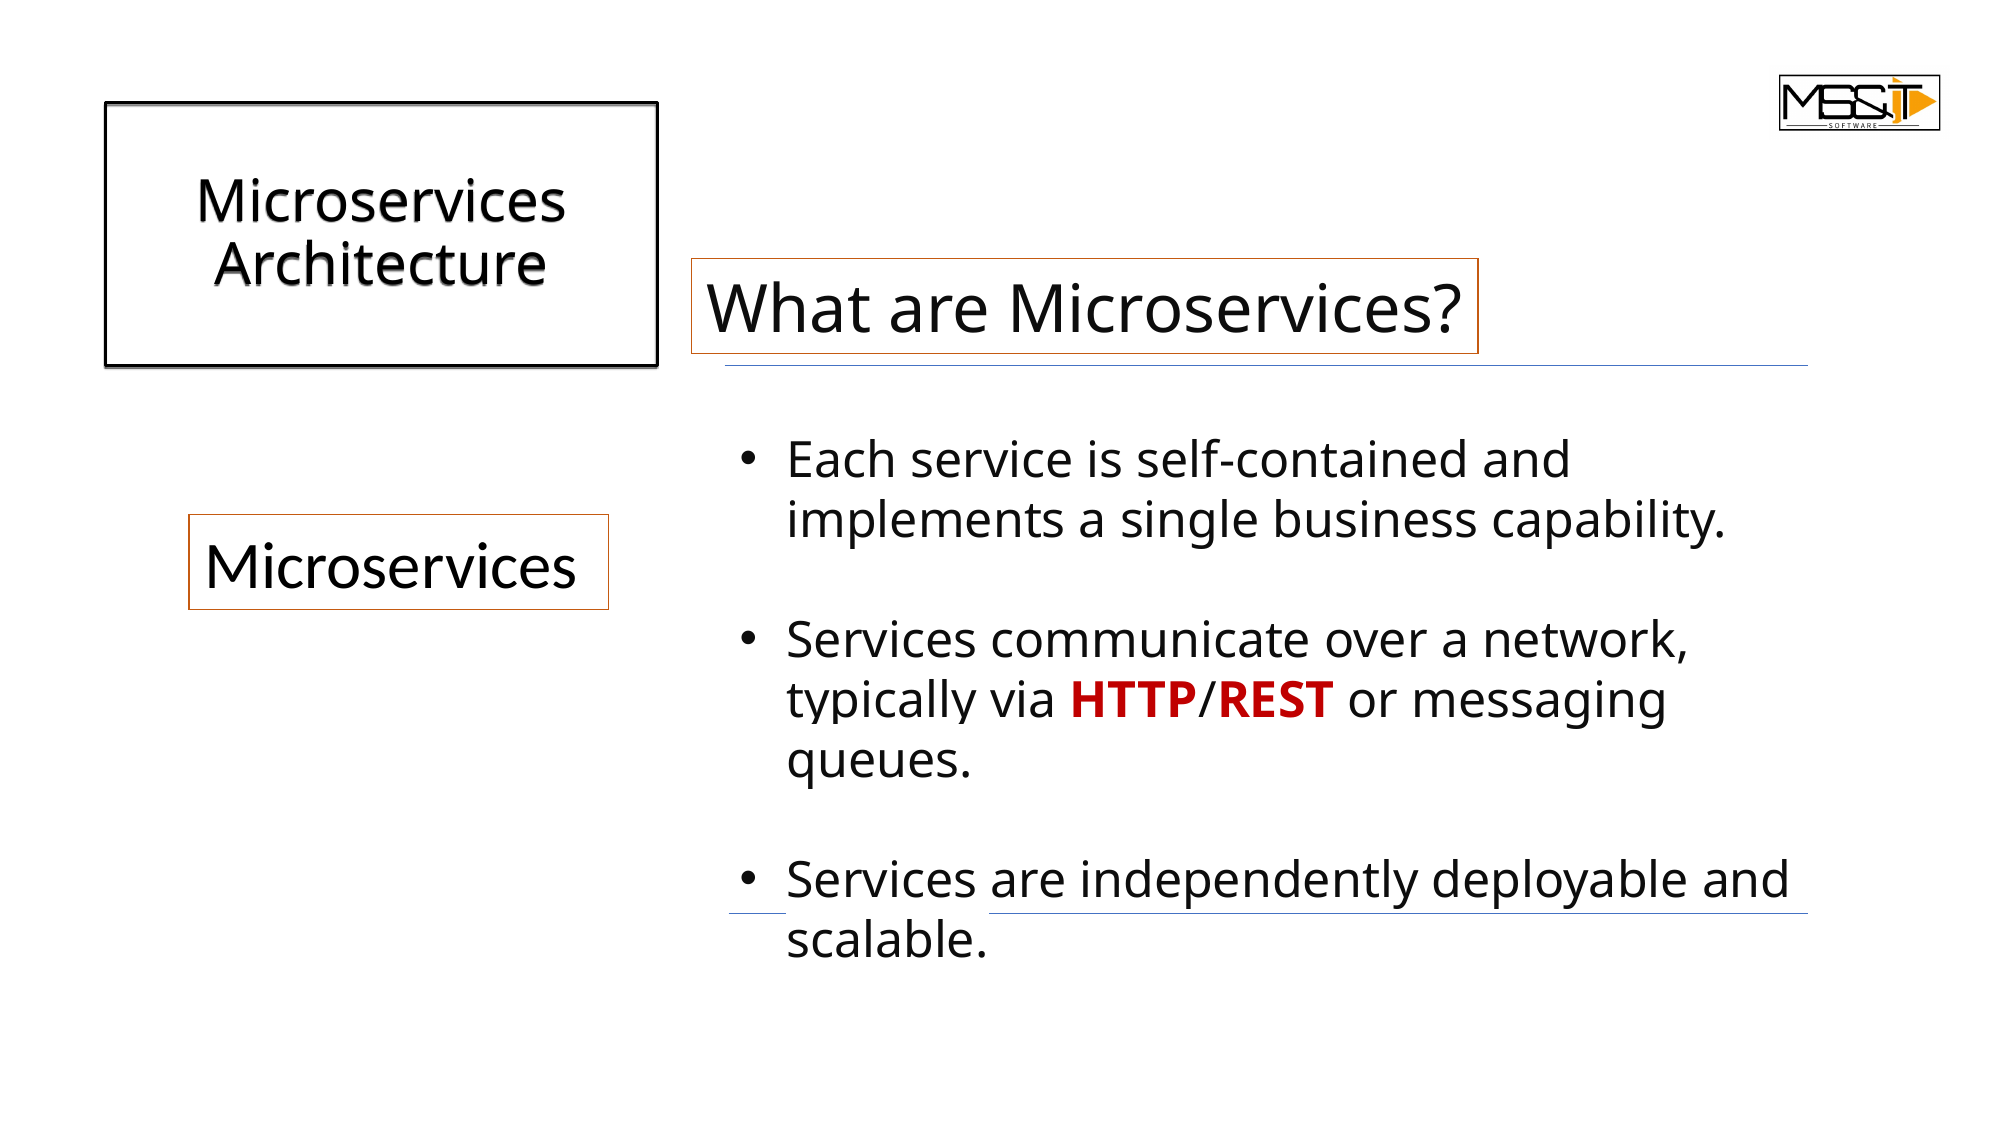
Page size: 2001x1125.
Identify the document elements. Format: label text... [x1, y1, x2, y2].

text_box Microservices [189, 514, 609, 610]
picture [1768, 64, 1951, 140]
text_box What are Microservices? [691, 258, 1479, 354]
text_box Each service is self-contained and implements a single business capability. Services communicate over a network, typically via HTTP/REST or messaging queues. Services are independently deployable and scalable. [724, 420, 1875, 976]
title Microservices Architecture [105, 102, 658, 366]
